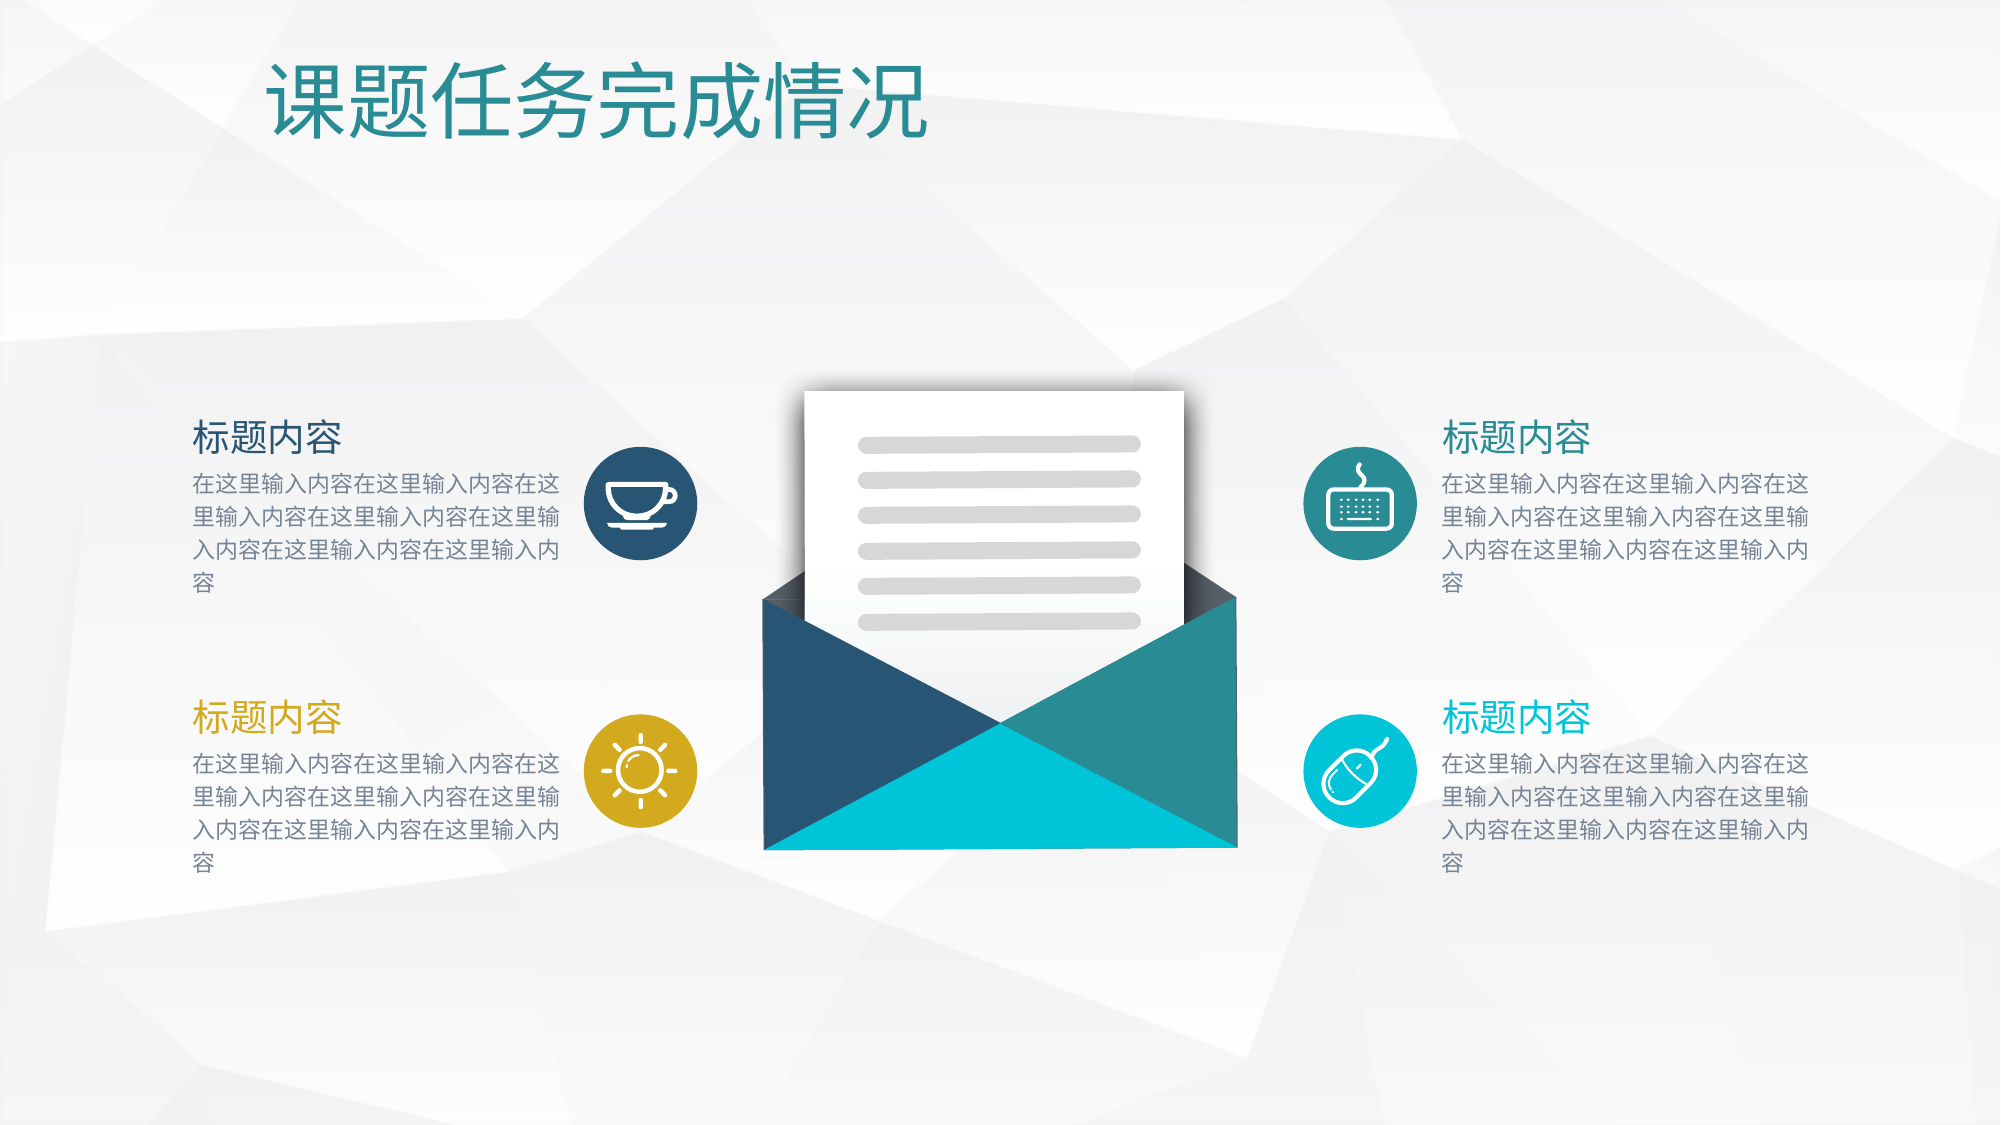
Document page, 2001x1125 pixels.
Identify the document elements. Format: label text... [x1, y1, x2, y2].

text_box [583, 446, 698, 561]
text_box 在这里输入内容在这里输入内容在这里输入内容在这里输入内容在这里输入内容在这里输入内容在这里输入内容 [1441, 463, 1811, 596]
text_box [1303, 714, 1417, 828]
text_box 课题任务完成情况 [248, 41, 945, 157]
text_box 在这里输入内容在这里输入内容在这里输入内容在这里输入内容在这里输入内容在这里输入内容在这里输入内容 [1441, 743, 1811, 876]
text_box 标题内容 [192, 693, 344, 739]
text_box 标题内容 [1442, 693, 1593, 739]
text_box 在这里输入内容在这里输入内容在这里输入内容在这里输入内容在这里输入内容在这里输入内容在这里输入内容 [192, 743, 562, 876]
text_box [1303, 446, 1417, 561]
text_box 标题内容 [192, 413, 344, 459]
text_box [762, 391, 1238, 851]
text_box 在这里输入内容在这里输入内容在这里输入内容在这里输入内容在这里输入内容在这里输入内容在这里输入内容 [192, 463, 562, 596]
picture [0, 0, 2001, 1125]
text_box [583, 714, 698, 828]
text_box 标题内容 [1442, 413, 1593, 459]
